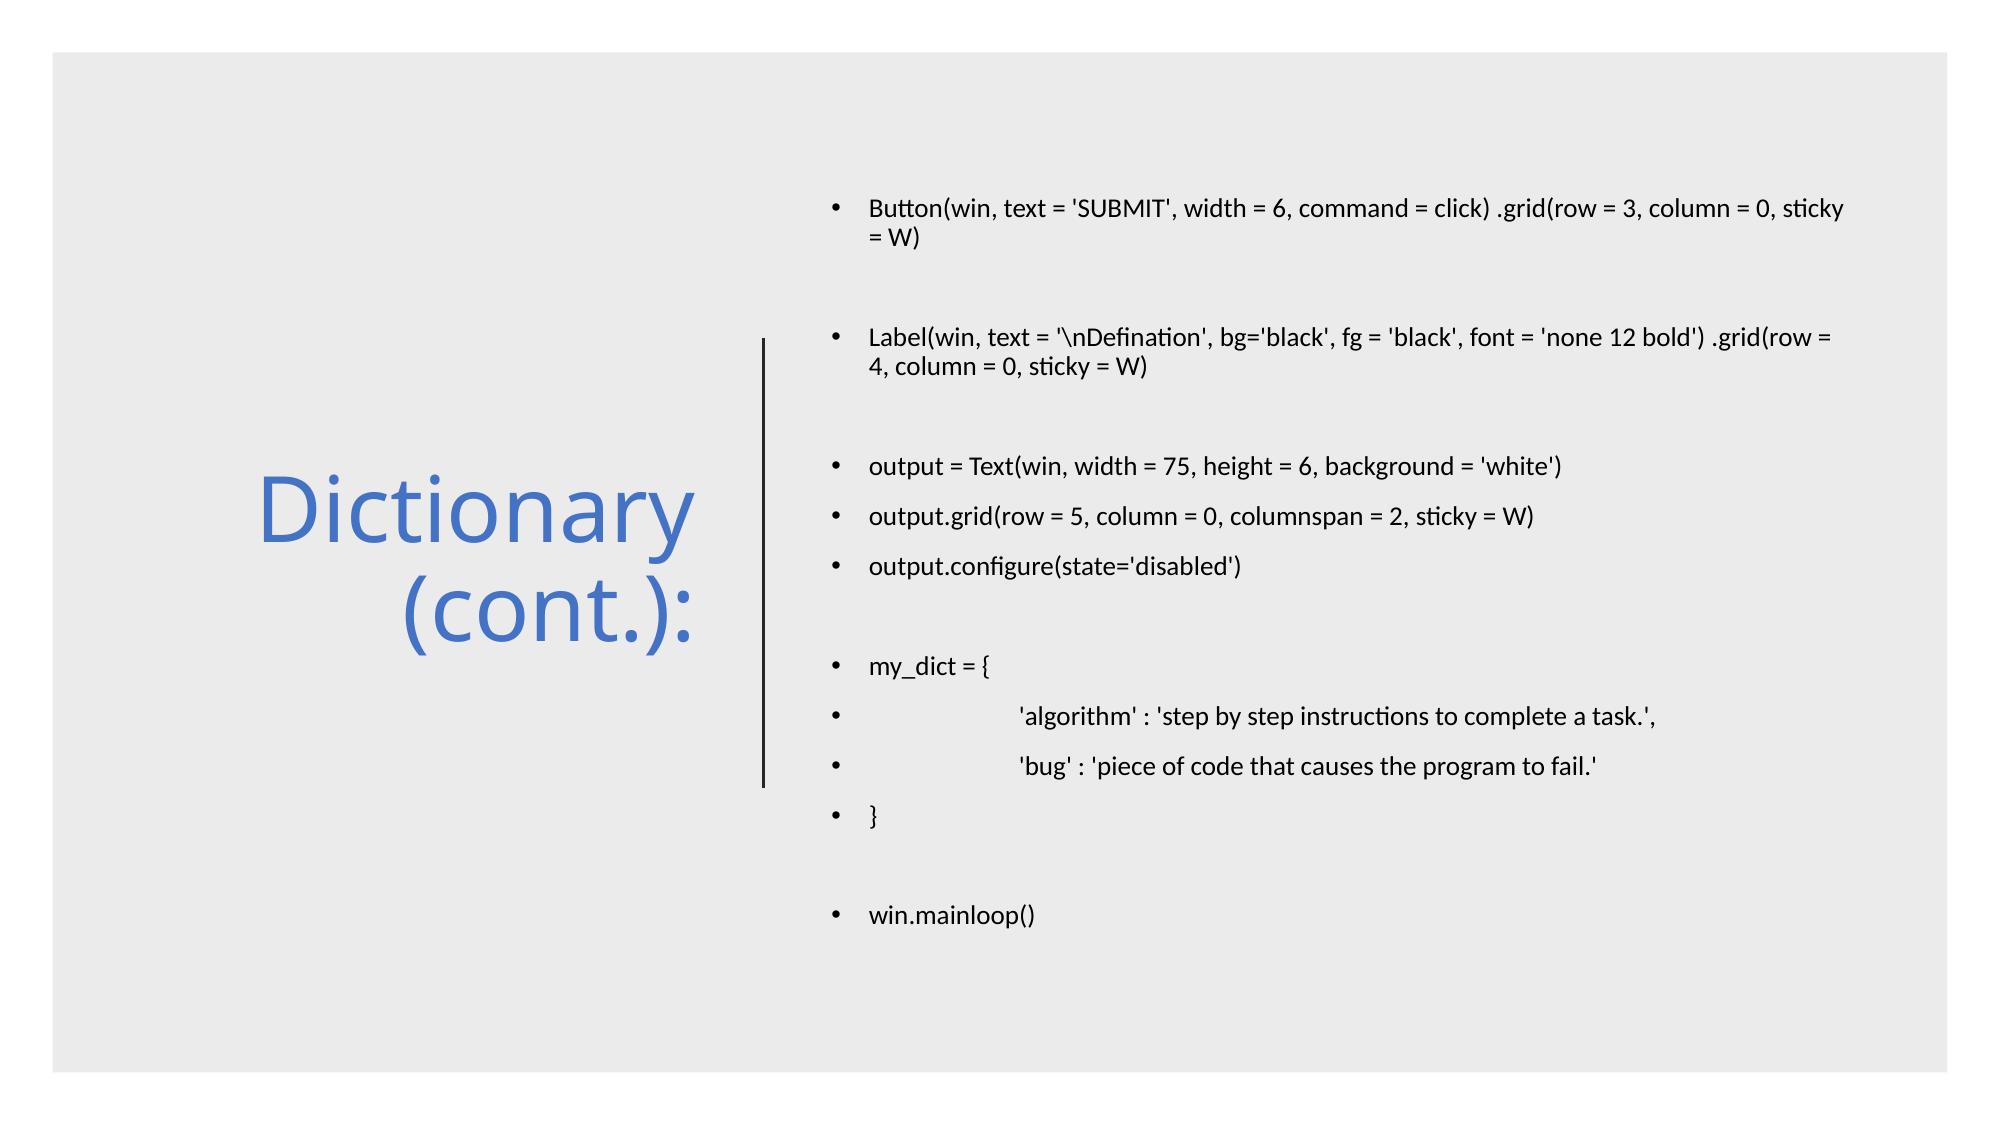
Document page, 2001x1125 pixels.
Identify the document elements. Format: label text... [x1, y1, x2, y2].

title Dictionary (cont.): [137, 158, 711, 967]
text_box [52, 51, 1948, 1073]
list Button(win, text = 'SUBMIT', width = 6, command = click) .grid(row = 3, column = 0, sticky = W) Label(win, text = '\nDefination', bg='black', fg = 'black', font = 'none 12 bold') .grid(row = 4, column = 0, sticky = W) output = Text(win, width = 75, height = 6, background = 'white') output.grid(row = 5, column = 0, columnspan = 2, sticky = W) output.configure(state='disabled') my_dict = { 'algorithm' : 'step by step instructions to complete a task.', 'bug' : 'piece of code that causes the program to fail.' } win.mainloop() [816, 158, 1863, 967]
